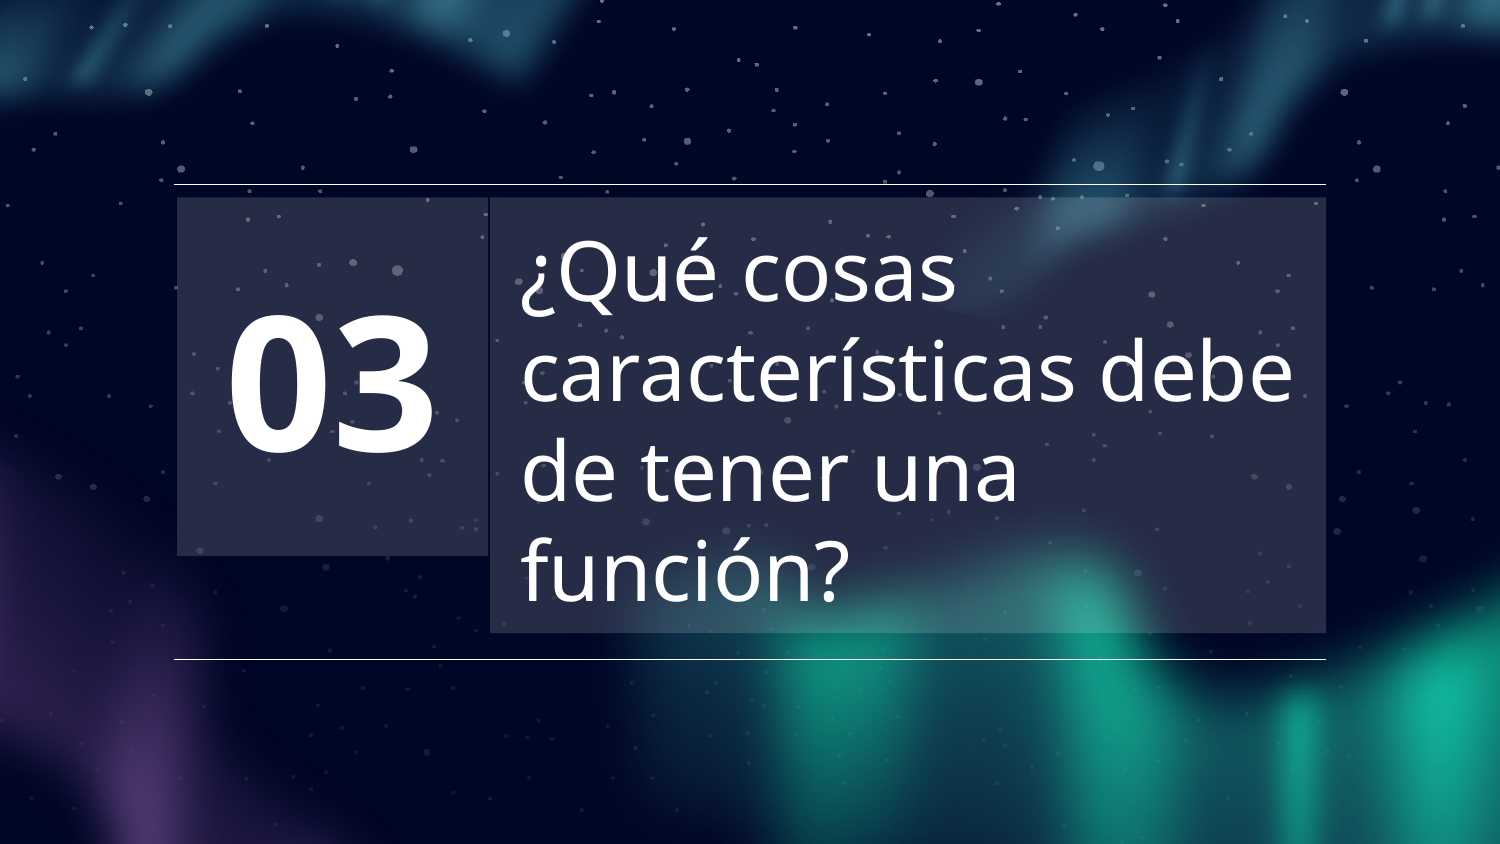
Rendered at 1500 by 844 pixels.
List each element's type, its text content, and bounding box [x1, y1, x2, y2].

title 03 [177, 197, 489, 557]
picture [0, 0, 1500, 844]
title ¿Qué cosas características debe de tener una función? [490, 197, 1327, 634]
